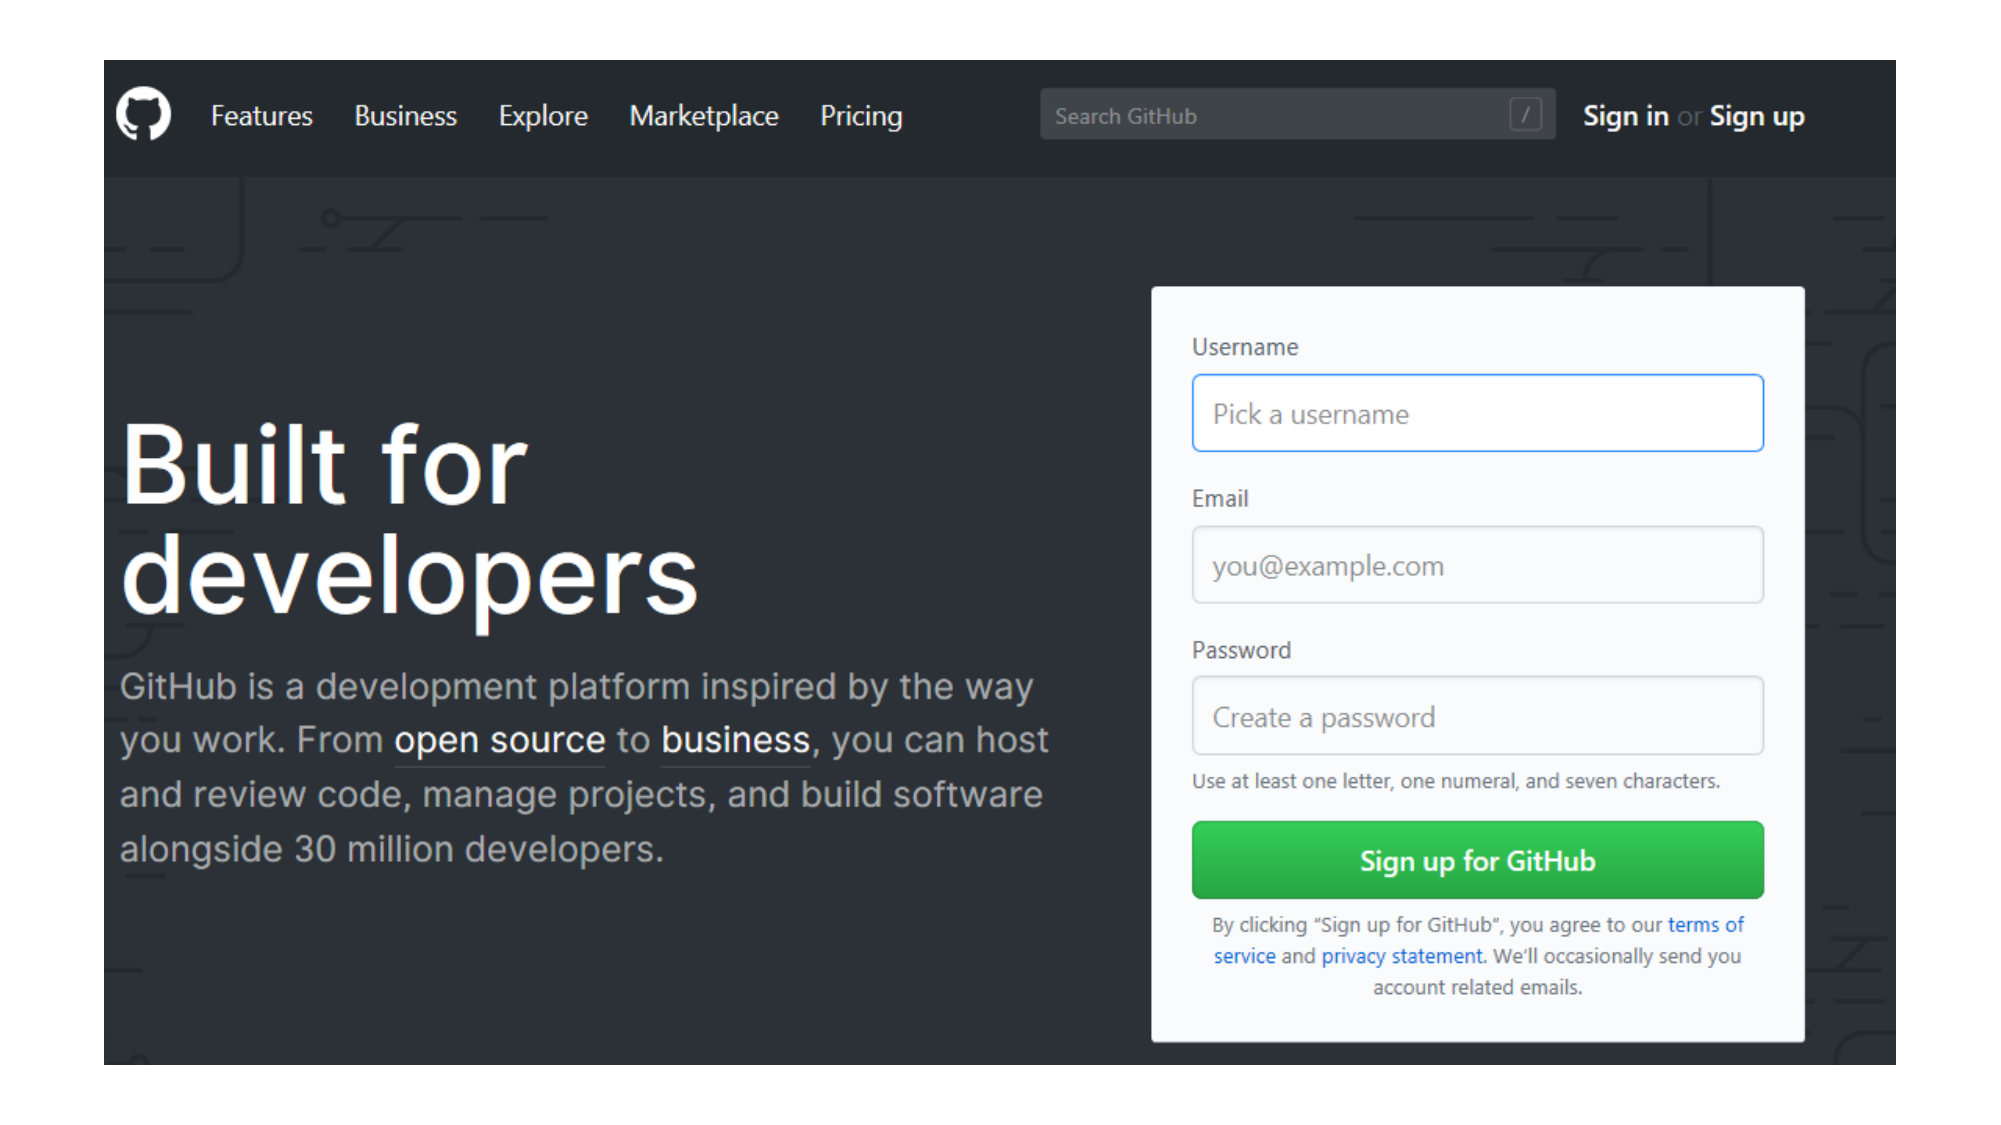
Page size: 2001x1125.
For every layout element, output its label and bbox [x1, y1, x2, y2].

picture [104, 60, 1896, 1065]
